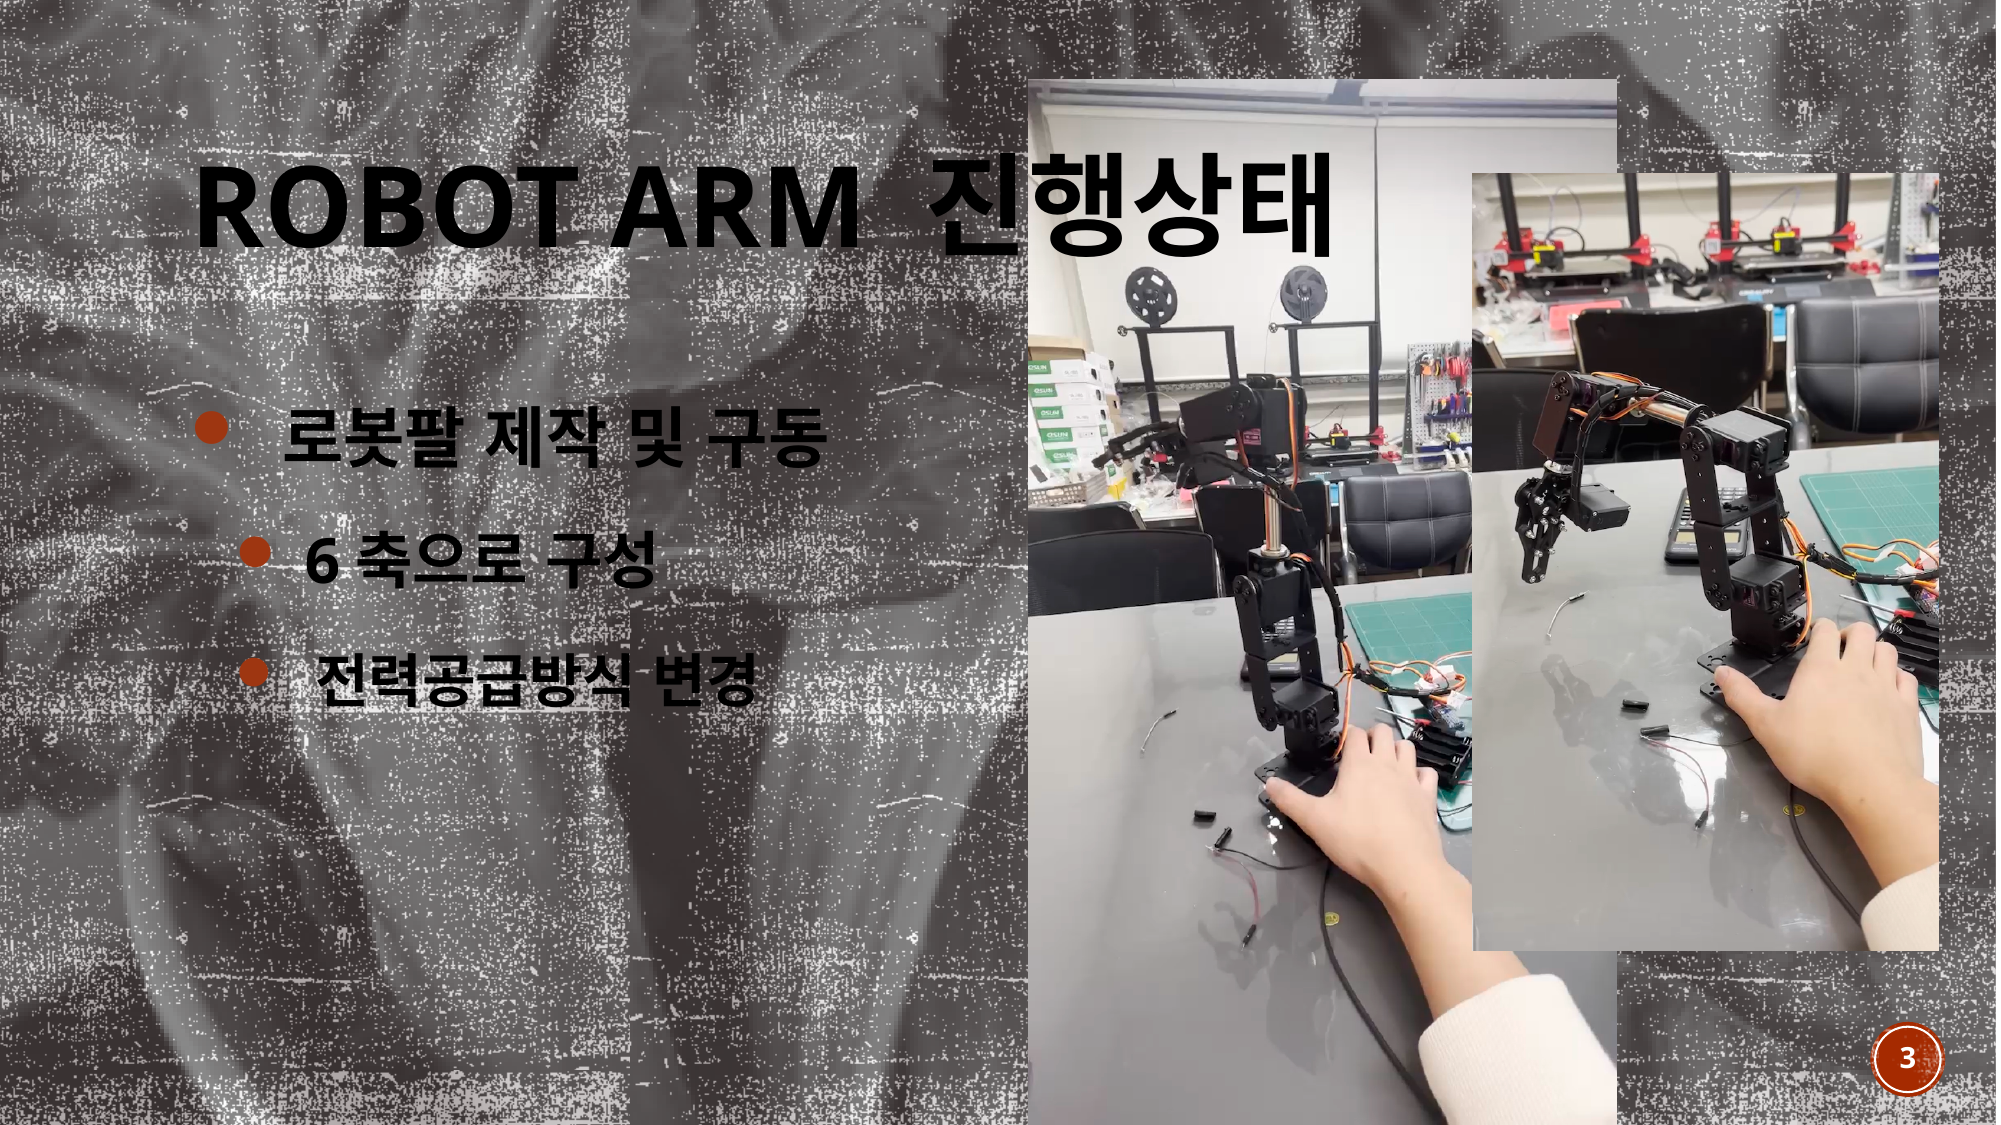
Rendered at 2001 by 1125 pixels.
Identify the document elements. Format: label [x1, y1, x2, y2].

picture [0, 2, 1993, 1125]
text_box [1873, 1025, 1943, 1095]
